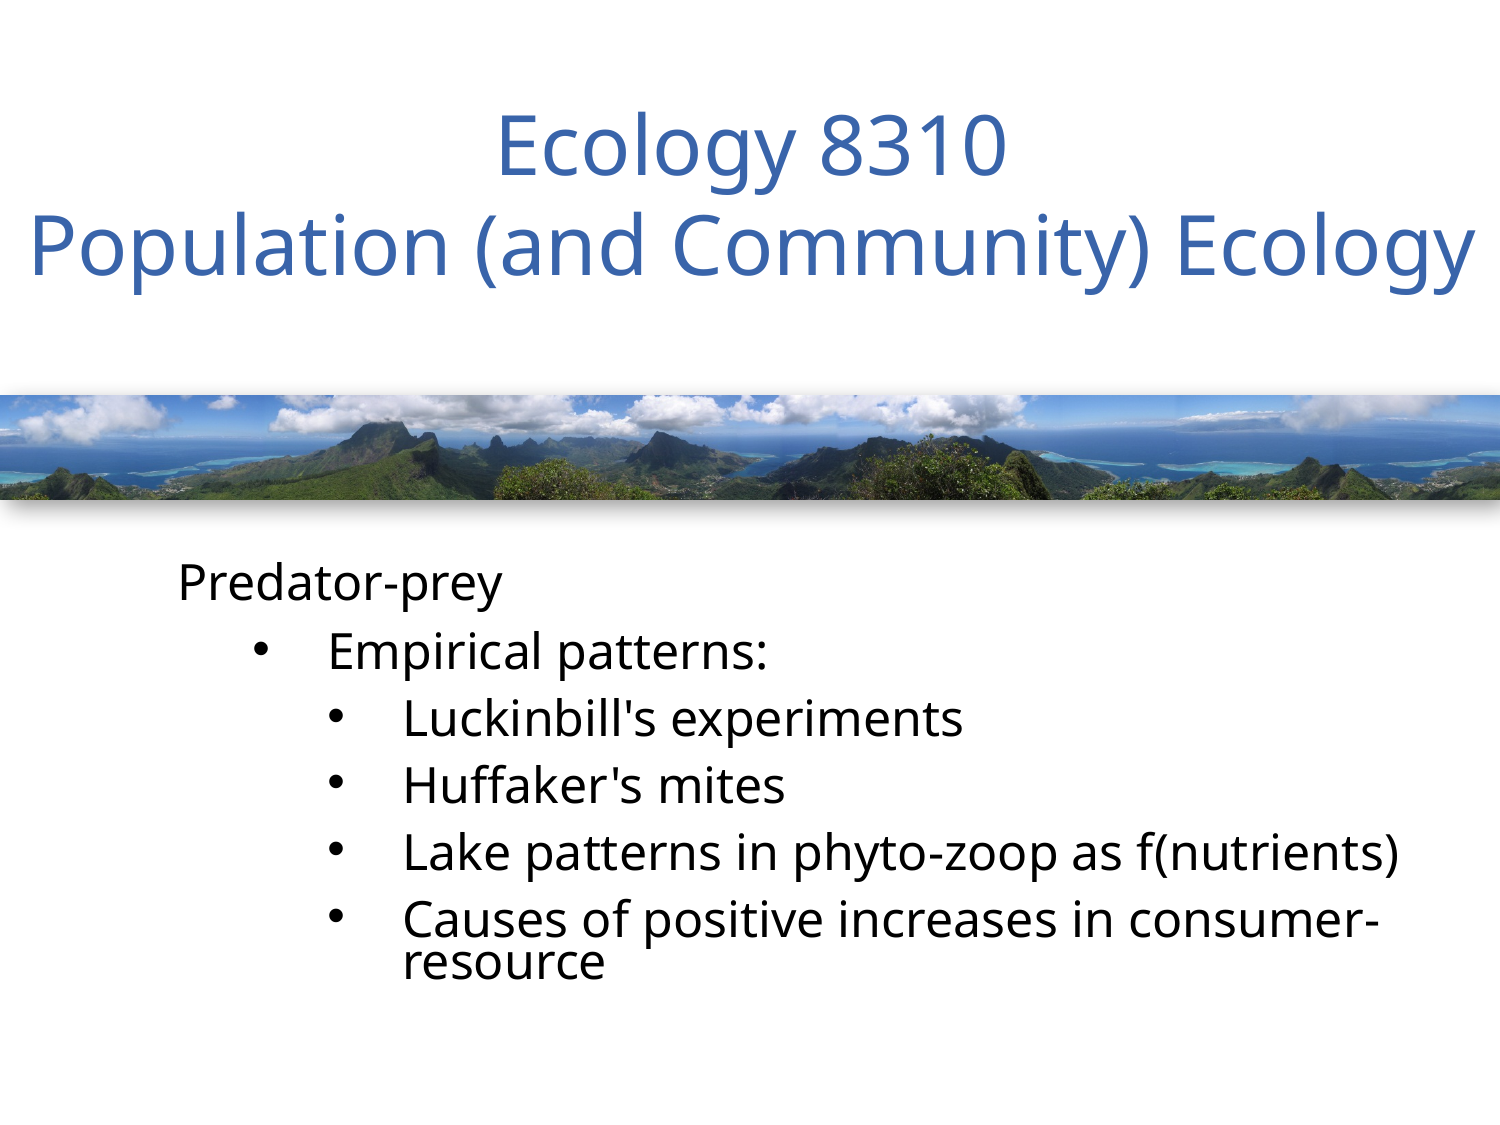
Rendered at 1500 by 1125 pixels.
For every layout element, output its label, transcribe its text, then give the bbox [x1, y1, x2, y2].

title Ecology 8310 Population (and Community) Ecology [8, 71, 1497, 313]
picture [0, 395, 1500, 500]
text_box Predator-prey Empirical patterns: Luckinbill's experiments Huffaker's mites Lake patterns in phyto-zoop as f(nutrients) Causes of positive increases in consumer-resource [162, 537, 1438, 1125]
